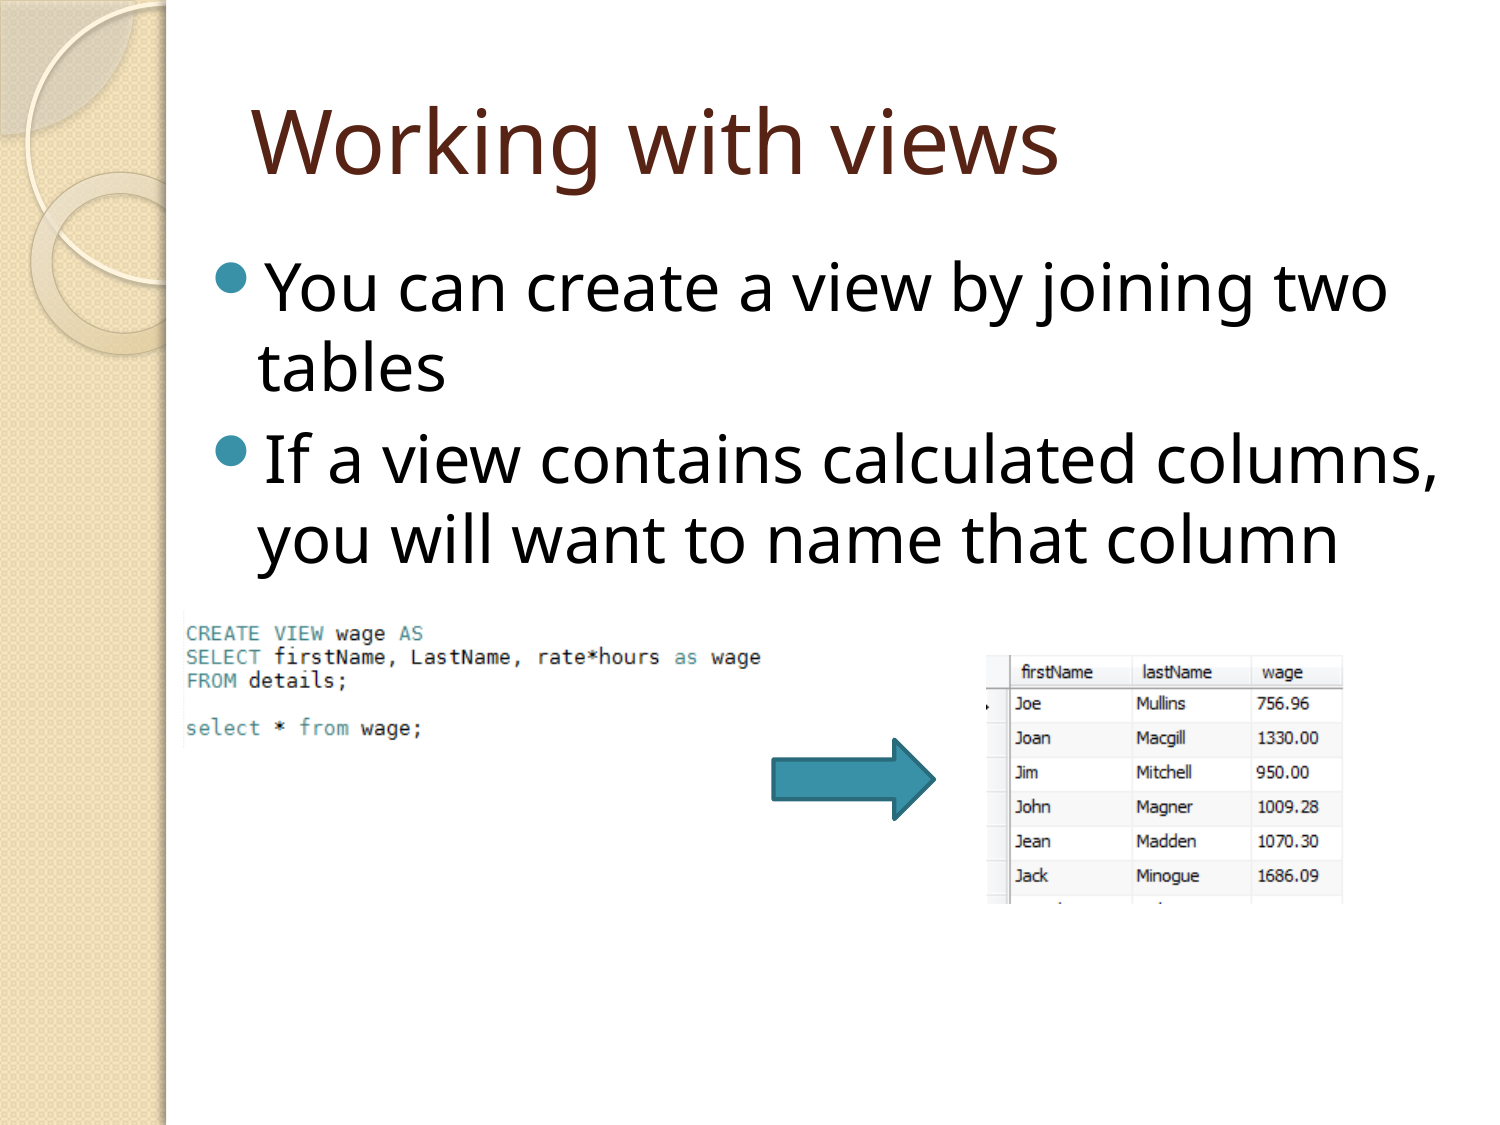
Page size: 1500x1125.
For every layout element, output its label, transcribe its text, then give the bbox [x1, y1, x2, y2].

list You can create a view by joining two tables If a view contains calculated columns, you will want to name that column [183, 237, 1471, 1094]
picture [985, 654, 1348, 904]
text_box [771, 737, 937, 822]
picture [182, 609, 826, 748]
title Working with views [235, 45, 1466, 233]
